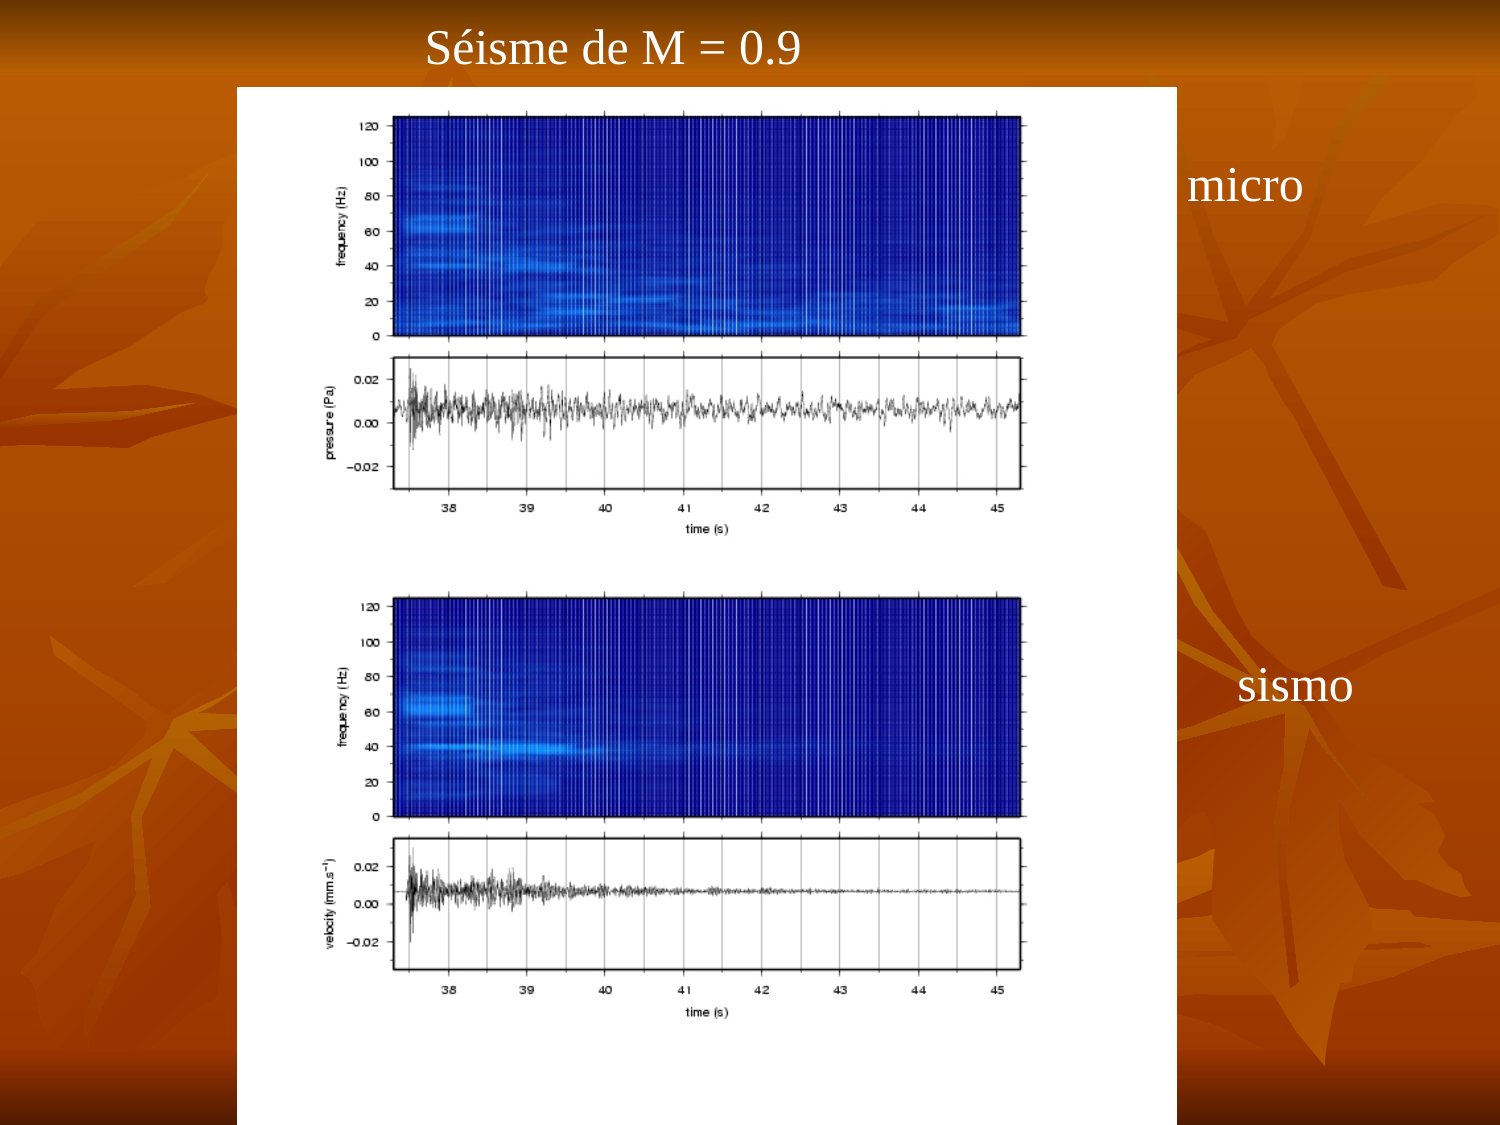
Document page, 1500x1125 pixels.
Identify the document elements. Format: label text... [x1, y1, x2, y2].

text_box sismo [1222, 644, 1370, 719]
picture [237, 87, 1177, 1125]
text_box micro [1181, 144, 1319, 219]
text_box Séisme de M = 0.9 [409, 6, 830, 82]
